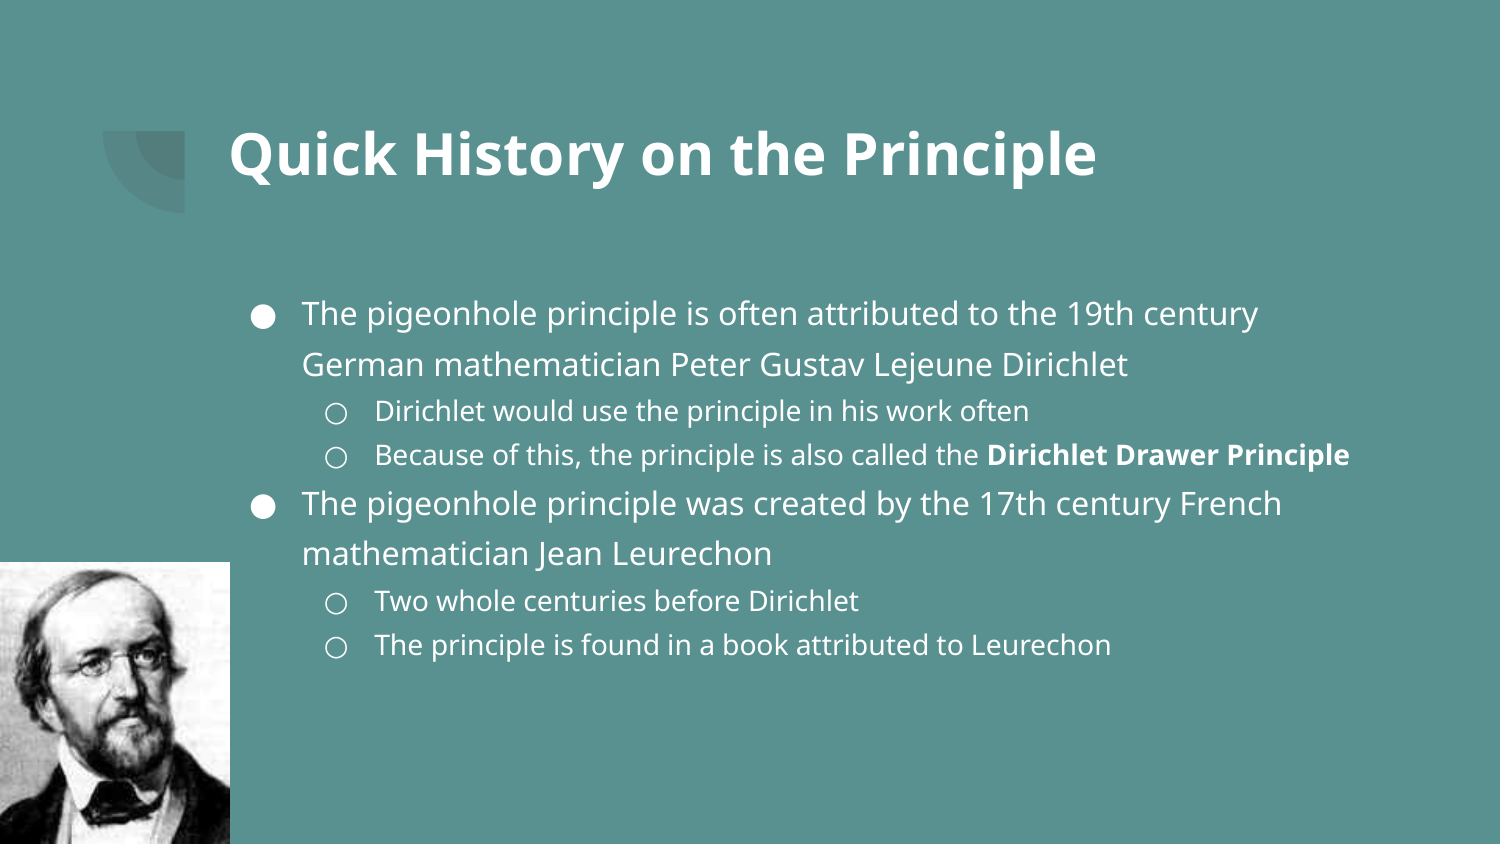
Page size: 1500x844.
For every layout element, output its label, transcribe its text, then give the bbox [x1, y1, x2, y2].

picture [0, 562, 230, 844]
list The pigeonhole principle is often attributed to the 19th century German mathematician Peter Gustav Lejeune Dirichlet Dirichlet would use the principle in his work often Because of this, the principle is also called the Dirichlet Drawer Principle The pigeonhole principle was created by the 17th century French mathematician Jean Leurechon Two whole centuries before Dirichlet The principle is found in a book attributed to Leurechon [213, 269, 1368, 687]
title Quick History on the Principle [213, 98, 1368, 263]
